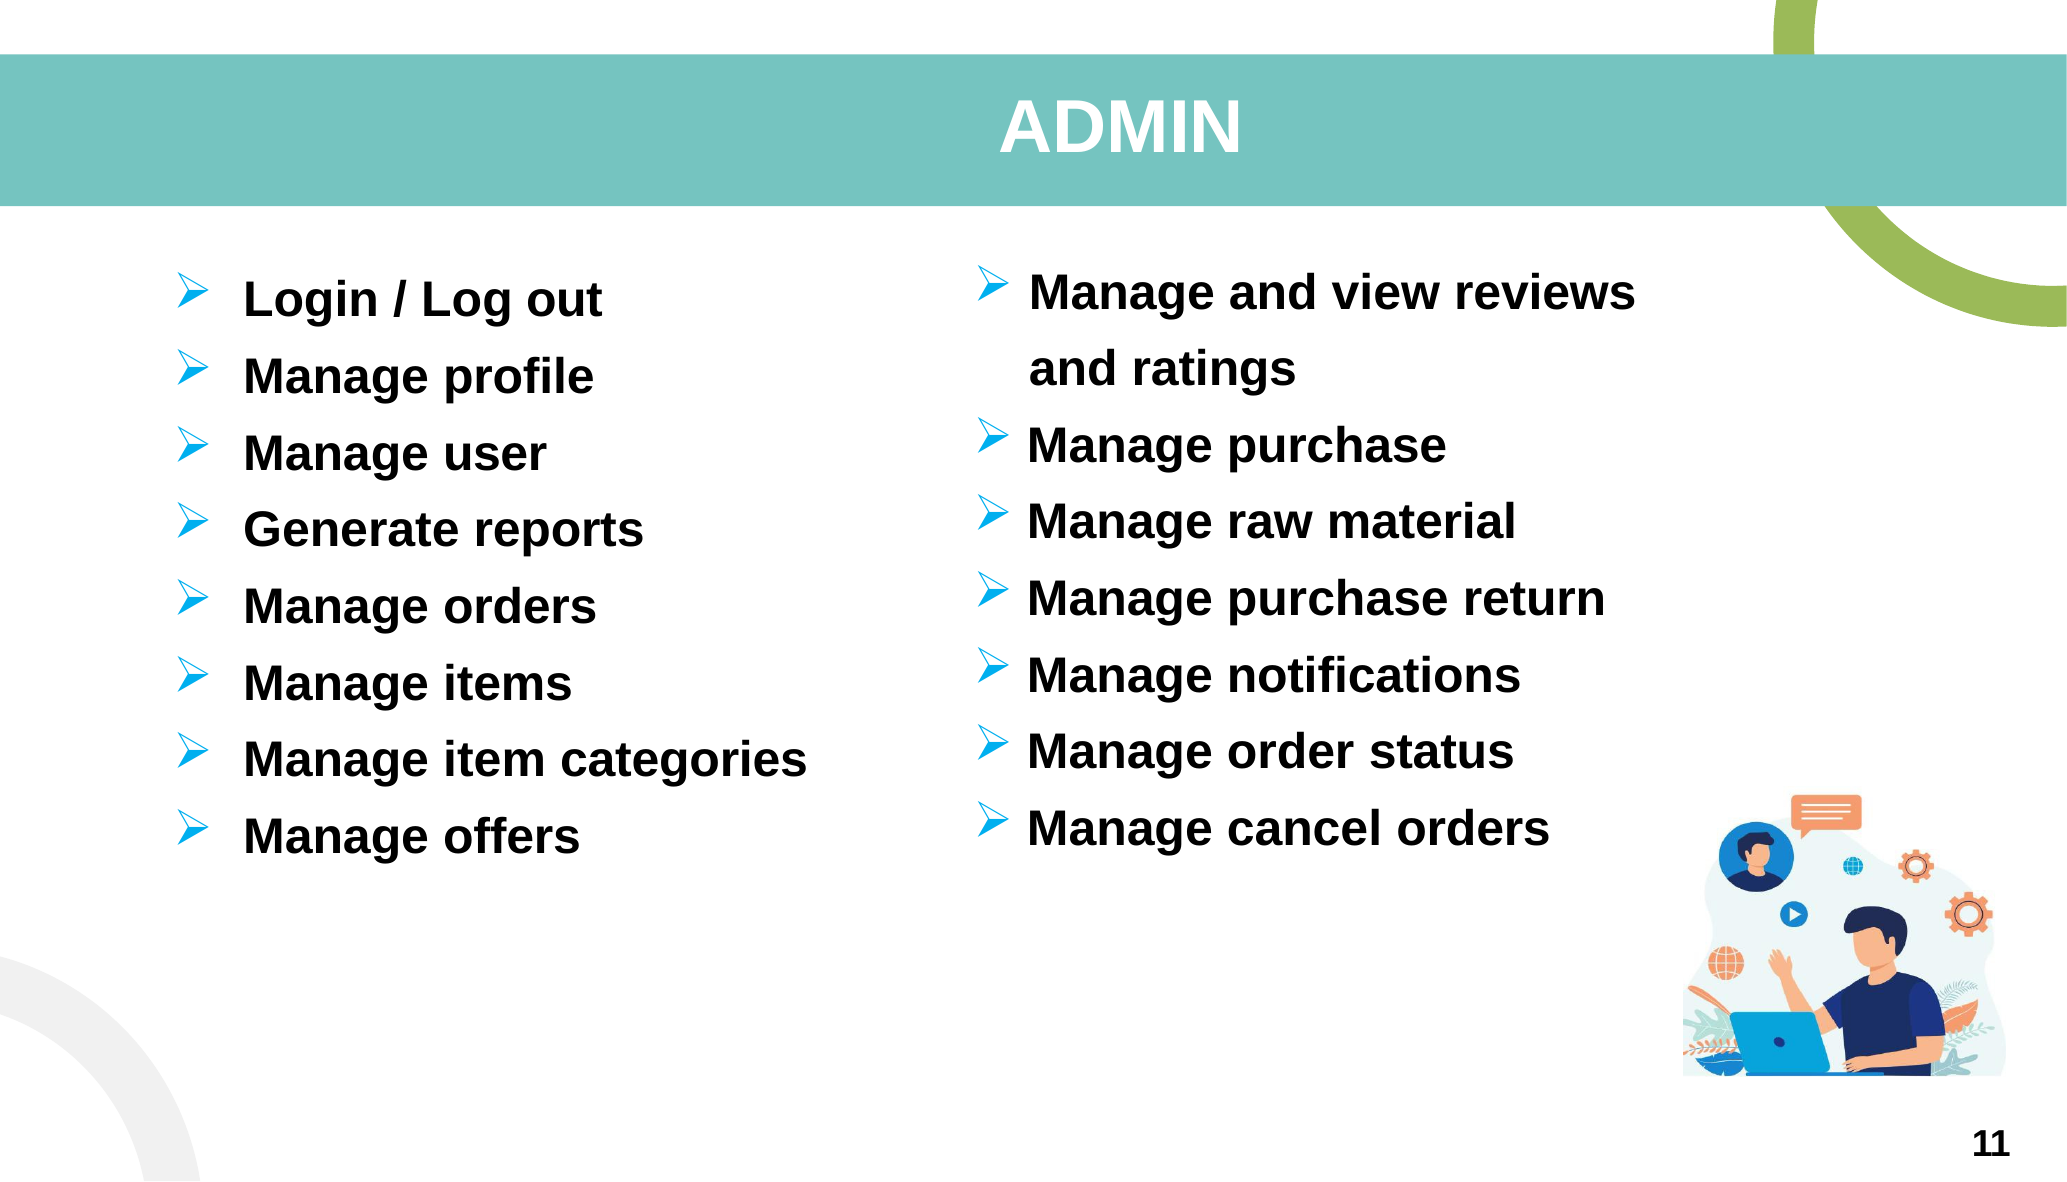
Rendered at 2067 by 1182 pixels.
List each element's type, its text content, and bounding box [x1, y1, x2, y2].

text_box Login / Log out Manage profile Manage user Generate reports Manage orders Manage items Manage item categories Manage offers [171, 248, 846, 864]
text_box Manage and view reviews and ratings Manage purchase Manage raw material Manage purchase return Manage notifications Manage order status Manage cancel orders [971, 240, 1638, 856]
picture [1683, 786, 2006, 1078]
slide_number 11 [1969, 1120, 2024, 1182]
title ADMIN [411, 75, 1833, 275]
